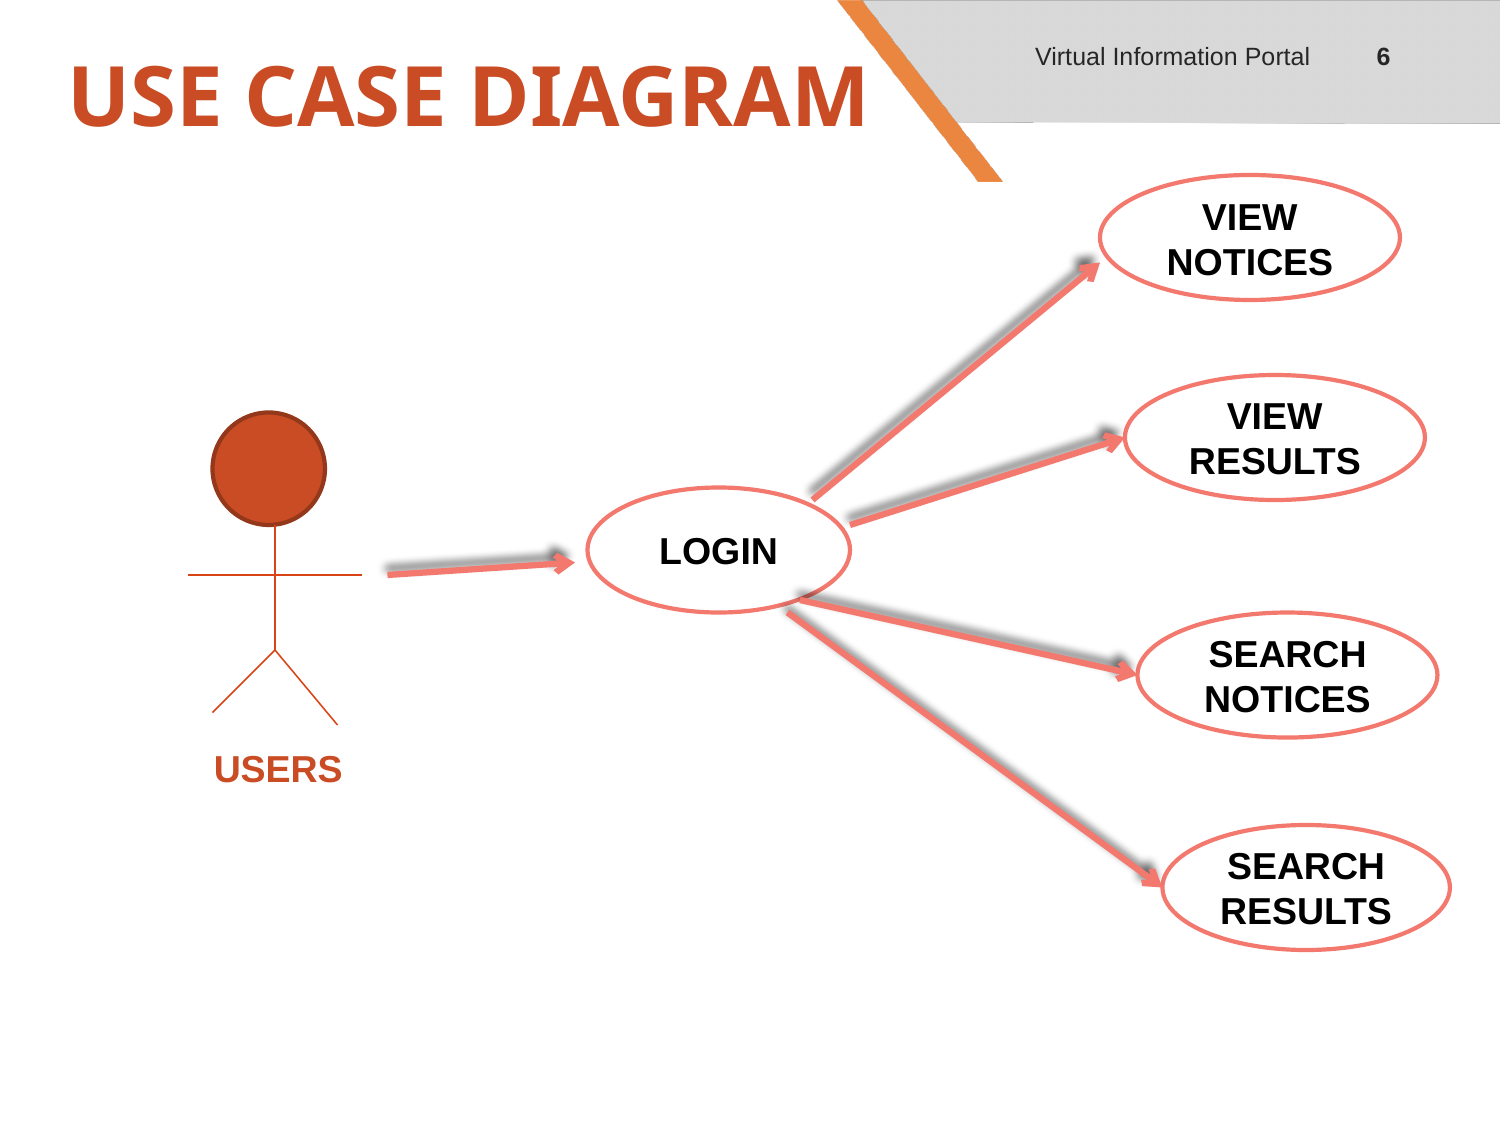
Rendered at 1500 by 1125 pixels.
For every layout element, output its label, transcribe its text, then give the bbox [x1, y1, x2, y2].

footer Virtual Information Portal [962, 28, 1326, 78]
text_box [387, 562, 576, 576]
text_box VIEW RESULTS [1125, 372, 1428, 503]
slide_number 6 [1342, 28, 1425, 78]
text_box LOGIN [585, 485, 853, 615]
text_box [849, 437, 1126, 526]
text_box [212, 649, 265, 713]
text_box SEARCH RESULTS [1160, 822, 1453, 953]
text_box USERS [188, 737, 358, 798]
picture [837, 0, 1500, 182]
text_box [210, 410, 328, 528]
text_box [274, 649, 338, 726]
text_box SEARCH NOTICES [1166, 610, 1440, 740]
title USE CASE DIAGRAM [37, 37, 938, 149]
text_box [812, 262, 1101, 501]
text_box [787, 612, 1163, 888]
text_box VIEW NOTICES [1097, 172, 1403, 303]
